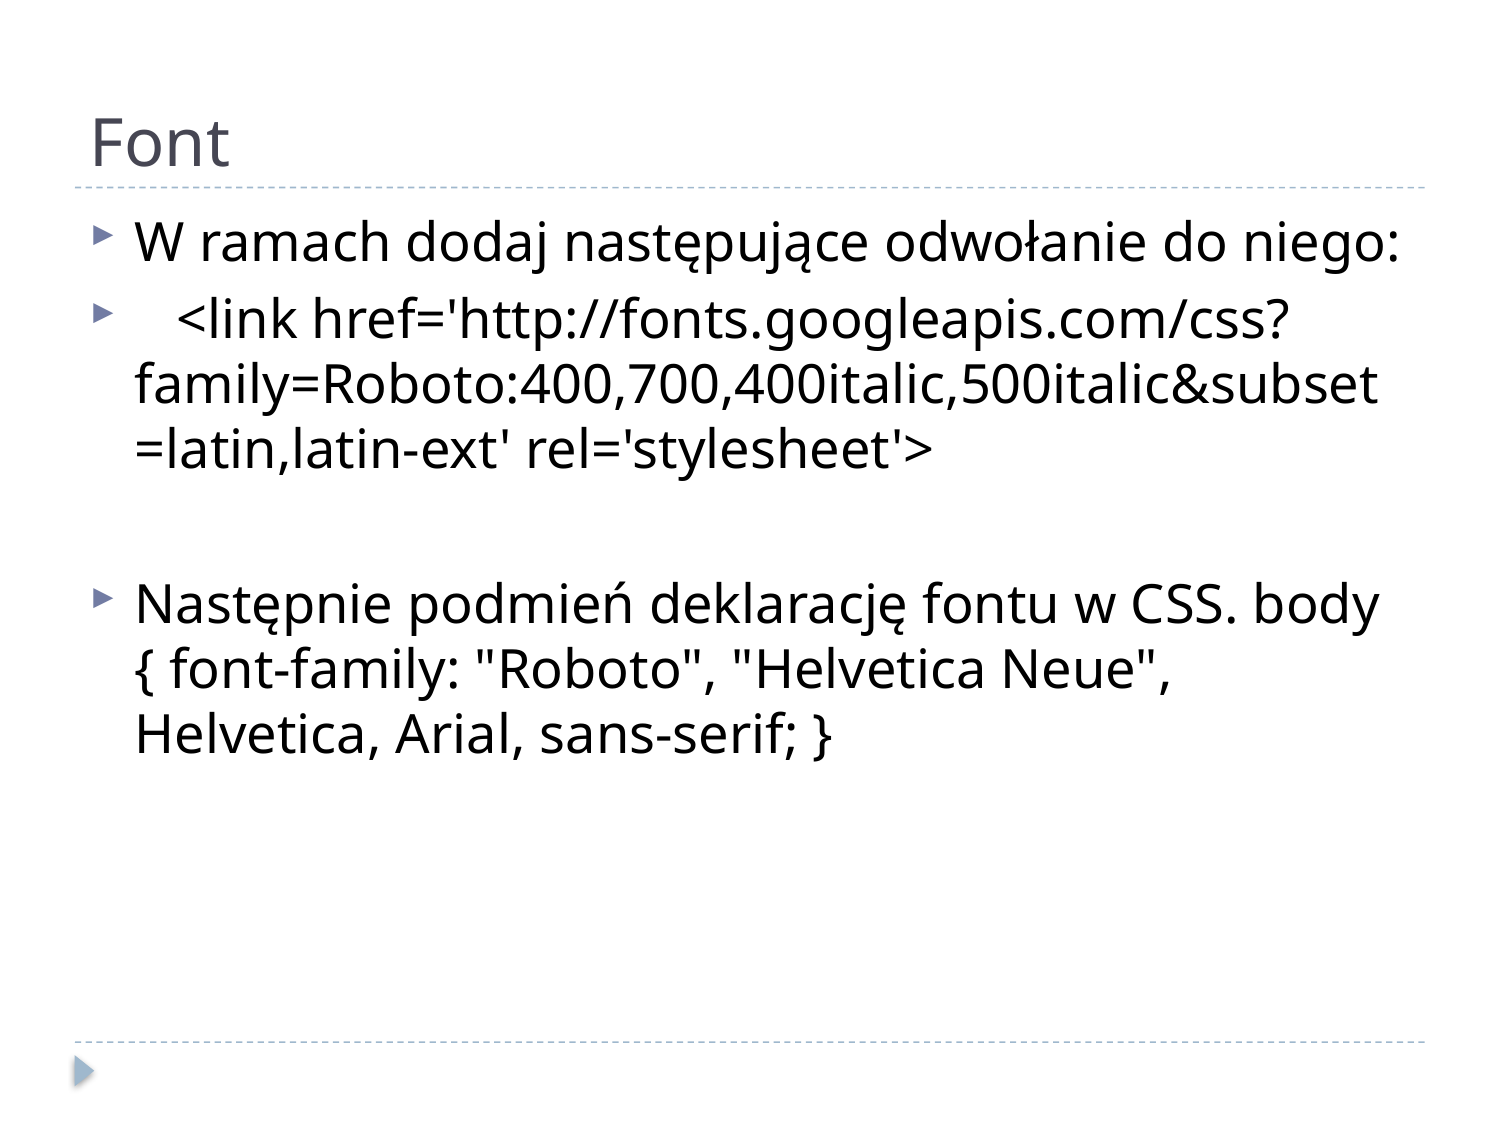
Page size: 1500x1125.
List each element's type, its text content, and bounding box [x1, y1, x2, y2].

list W ramach dodaj następujące odwołanie do niego: <link href='http://fonts.googleapis.com/css?family=Roboto:400,700,400italic,500italic&subset=latin,latin-ext' rel='stylesheet'> Następnie podmień deklarację fontu w CSS. body { font-family: "Roboto", "Helvetica Neue", Helvetica, Arial, sans-serif; } [75, 200, 1425, 1010]
title Font [75, 24, 1425, 188]
